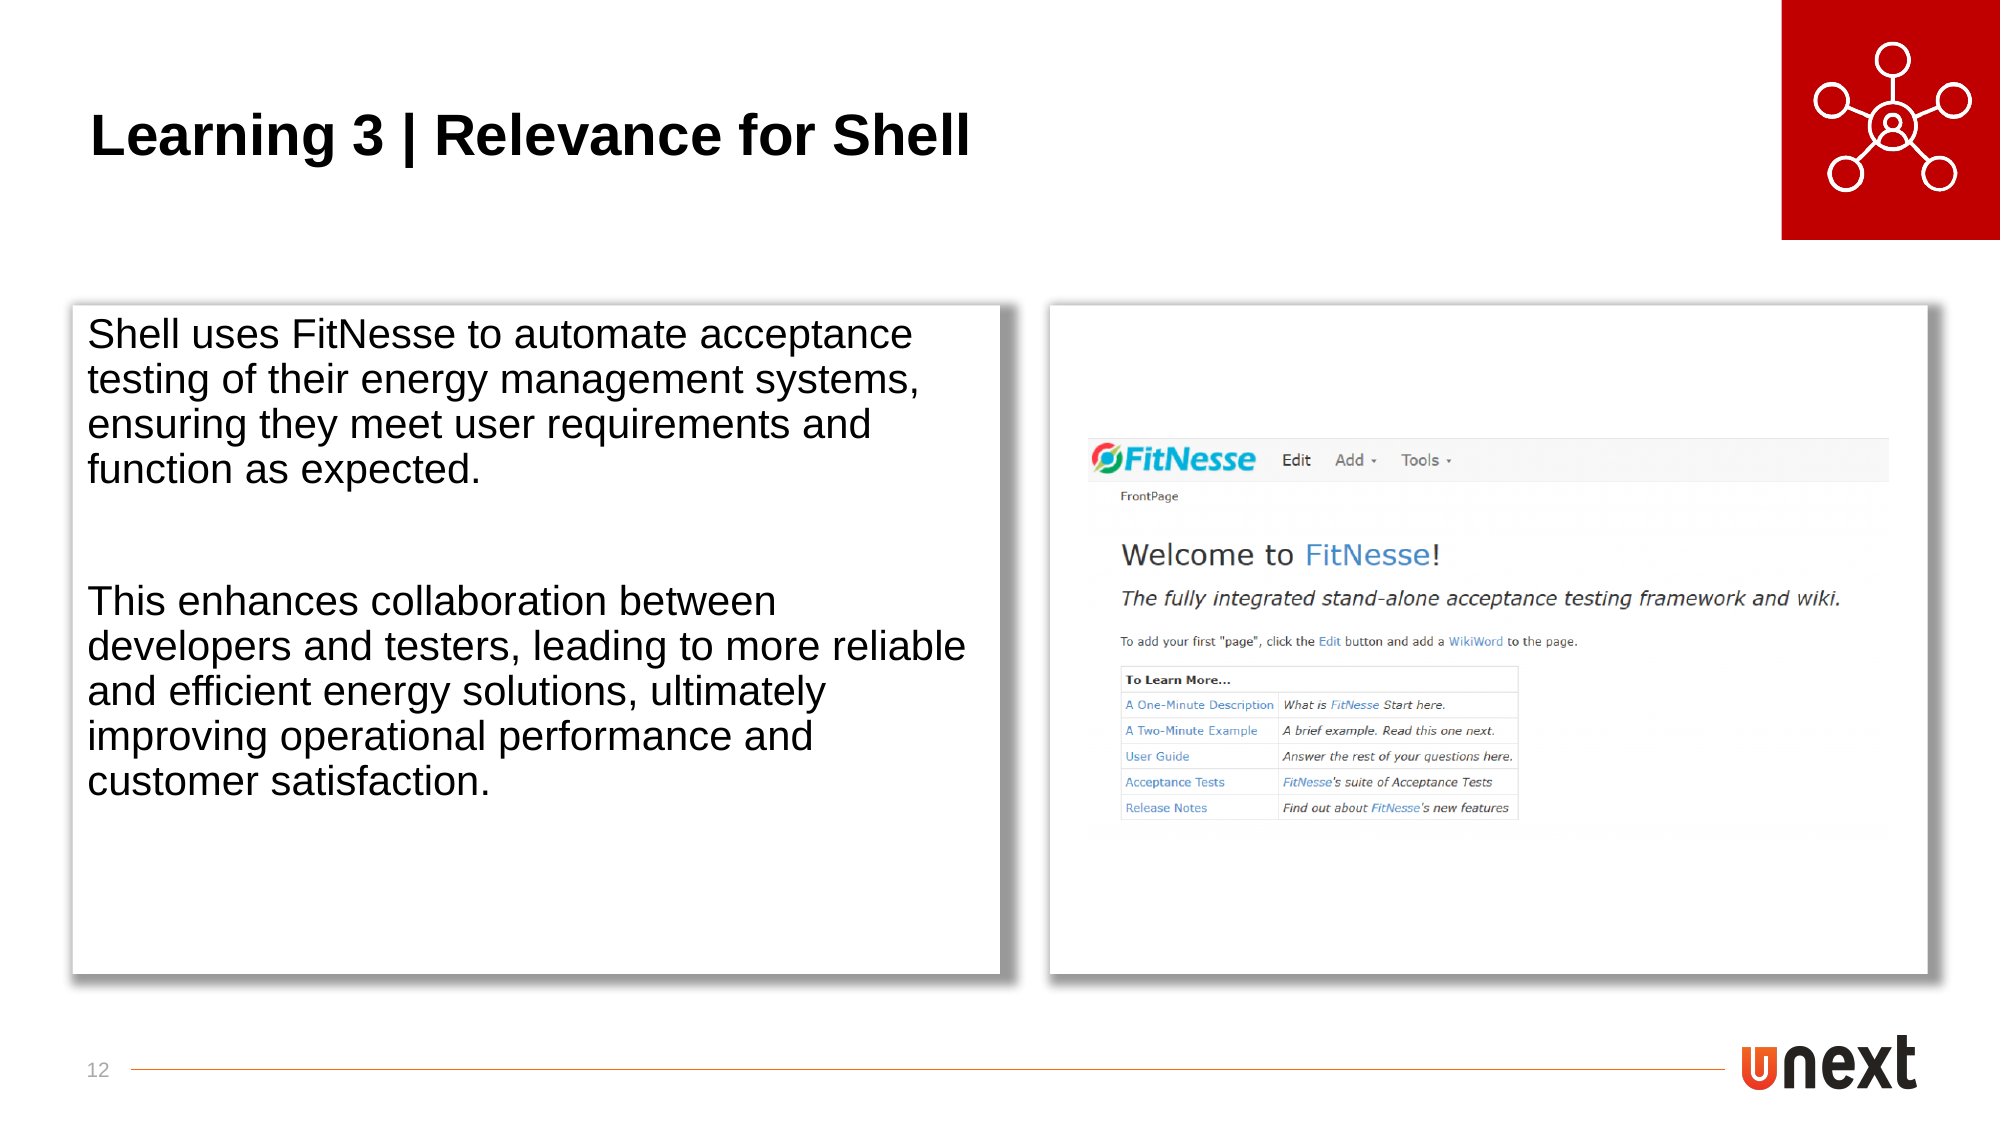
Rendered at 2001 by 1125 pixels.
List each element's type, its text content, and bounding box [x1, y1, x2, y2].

text_box [1781, 0, 2000, 241]
text_box [1050, 305, 1928, 974]
title Learning 3 | Relevance for Shell [76, 78, 1795, 196]
slide_number 12 [48, 1047, 110, 1091]
picture [1088, 438, 1889, 841]
picture [1795, 19, 1990, 214]
text_box Shell uses FitNesse to automate acceptance testing of their energy management systems, ensuring they meet user requirements and function as expected. This enhances collaboration between developers and testers, leading to more reliable and efficient energy solutions, ultimately improving operational performance and customer satisfaction. [72, 305, 1000, 974]
picture [1742, 1035, 1917, 1090]
